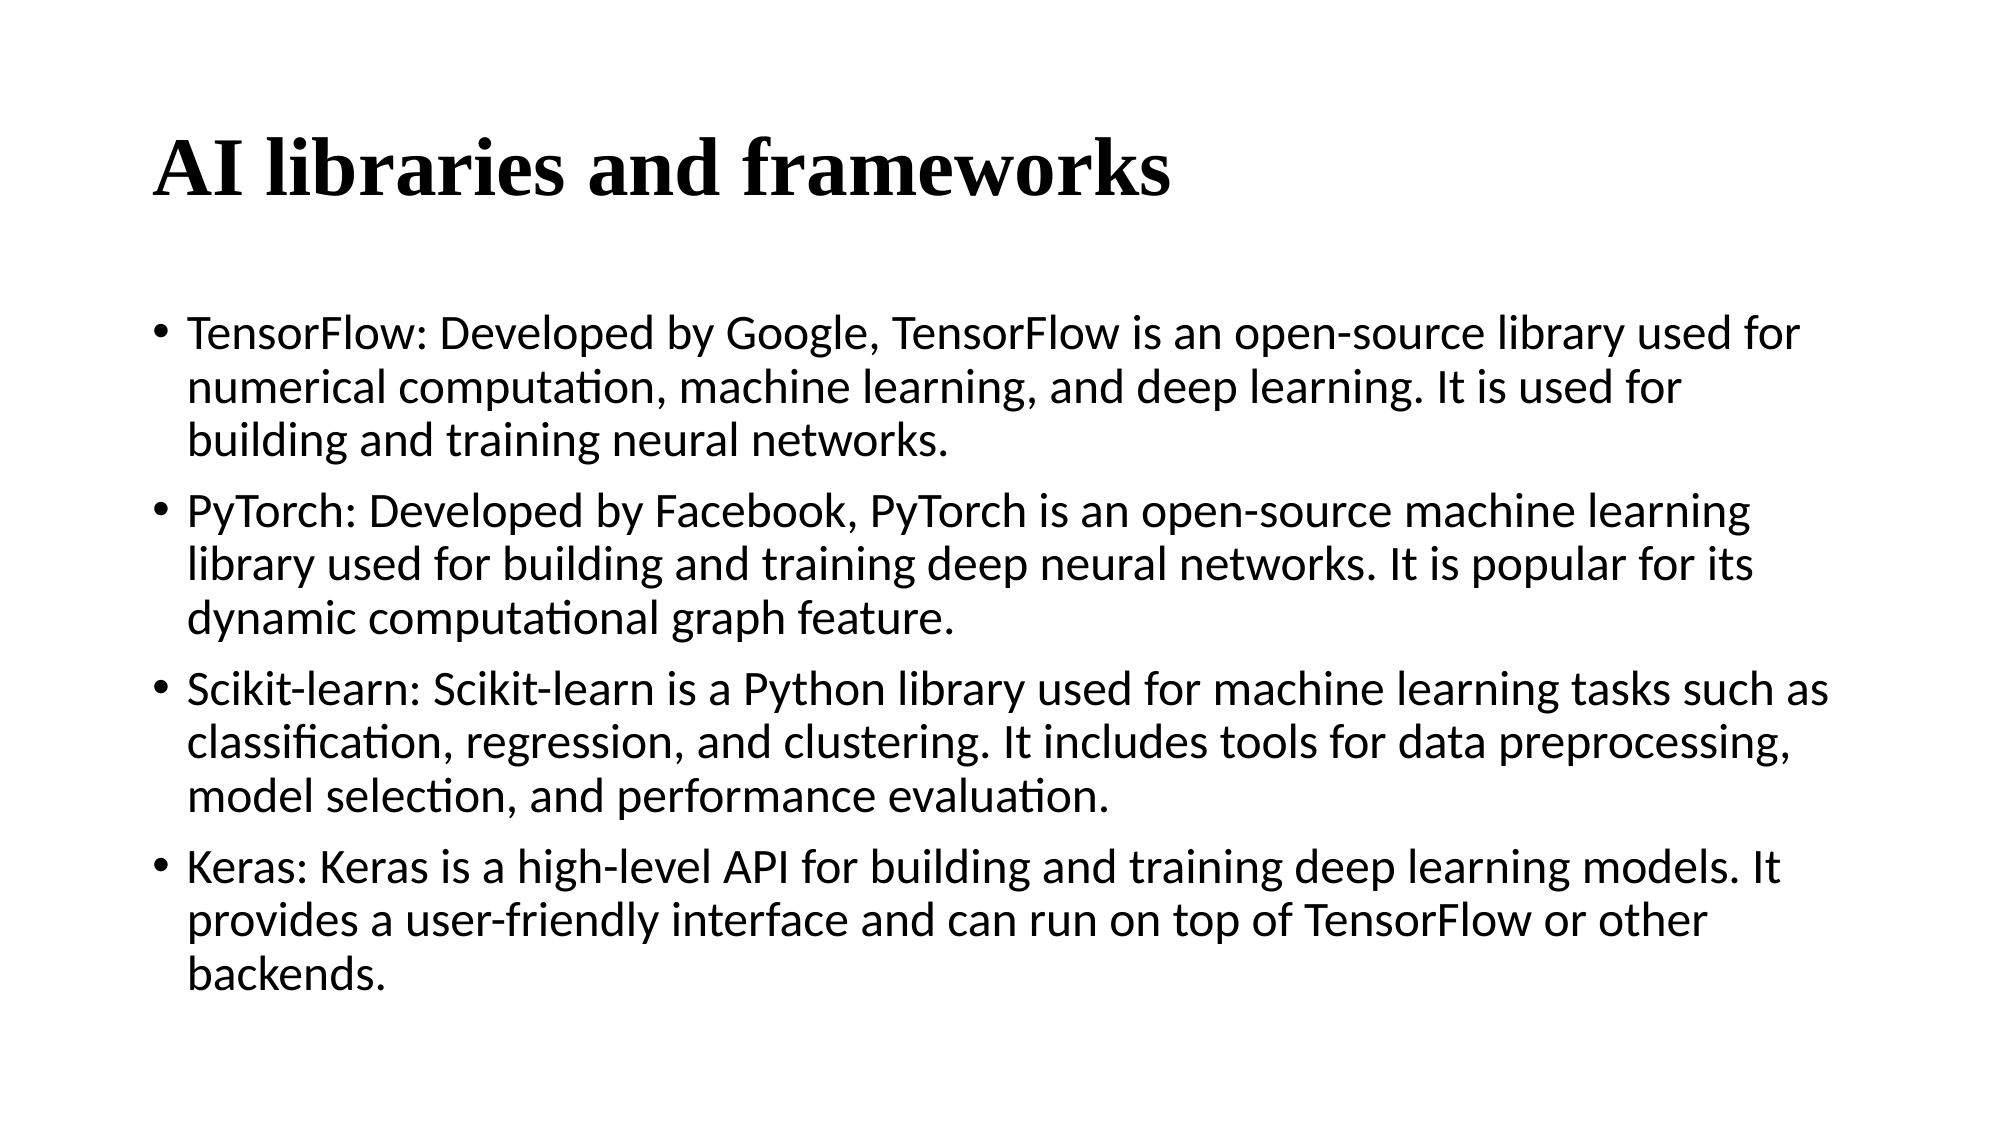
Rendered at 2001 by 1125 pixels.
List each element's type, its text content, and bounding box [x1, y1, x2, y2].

list TensorFlow: Developed by Google, TensorFlow is an open-source library used for numerical computation, machine learning, and deep learning. It is used for building and training neural networks. PyTorch: Developed by Facebook, PyTorch is an open-source machine learning library used for building and training deep neural networks. It is popular for its dynamic computational graph feature. Scikit-learn: Scikit-learn is a Python library used for machine learning tasks such as classification, regression, and clustering. It includes tools for data preprocessing, model selection, and performance evaluation. Keras: Keras is a high-level API for building and training deep learning models. It provides a user-friendly interface and can run on top of TensorFlow or other backends. [137, 299, 1863, 1014]
title AI libraries and frameworks [137, 59, 1863, 278]
